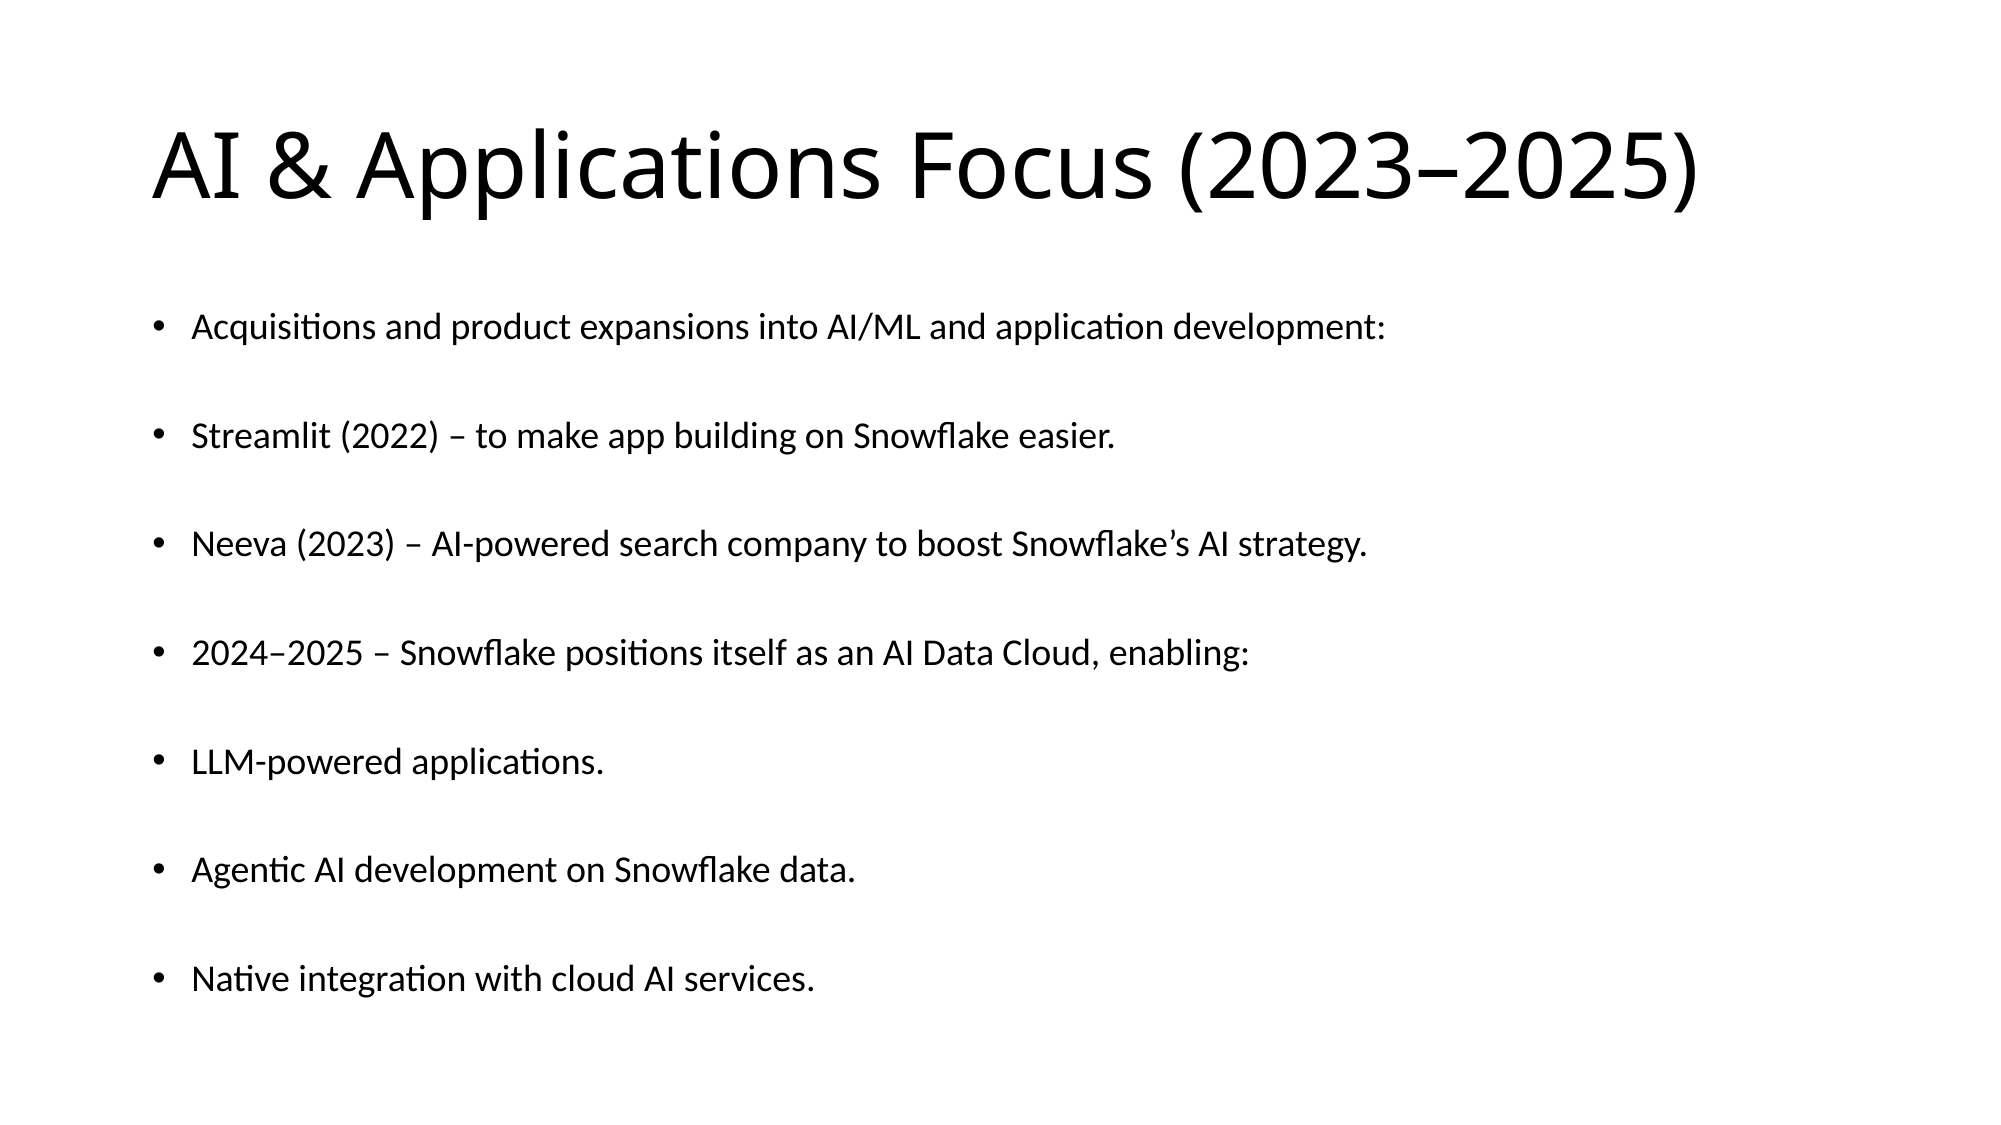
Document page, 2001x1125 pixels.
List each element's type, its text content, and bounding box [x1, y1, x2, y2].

list Acquisitions and product expansions into AI/ML and application development: Streamlit (2022) – to make app building on Snowflake easier. Neeva (2023) – AI-powered search company to boost Snowflake’s AI strategy. 2024–2025 – Snowflake positions itself as an AI Data Cloud, enabling: LLM-powered applications. Agentic AI development on Snowflake data. Native integration with cloud AI services. [137, 299, 1863, 1014]
title AI & Applications Focus (2023–2025) [137, 59, 1863, 278]
